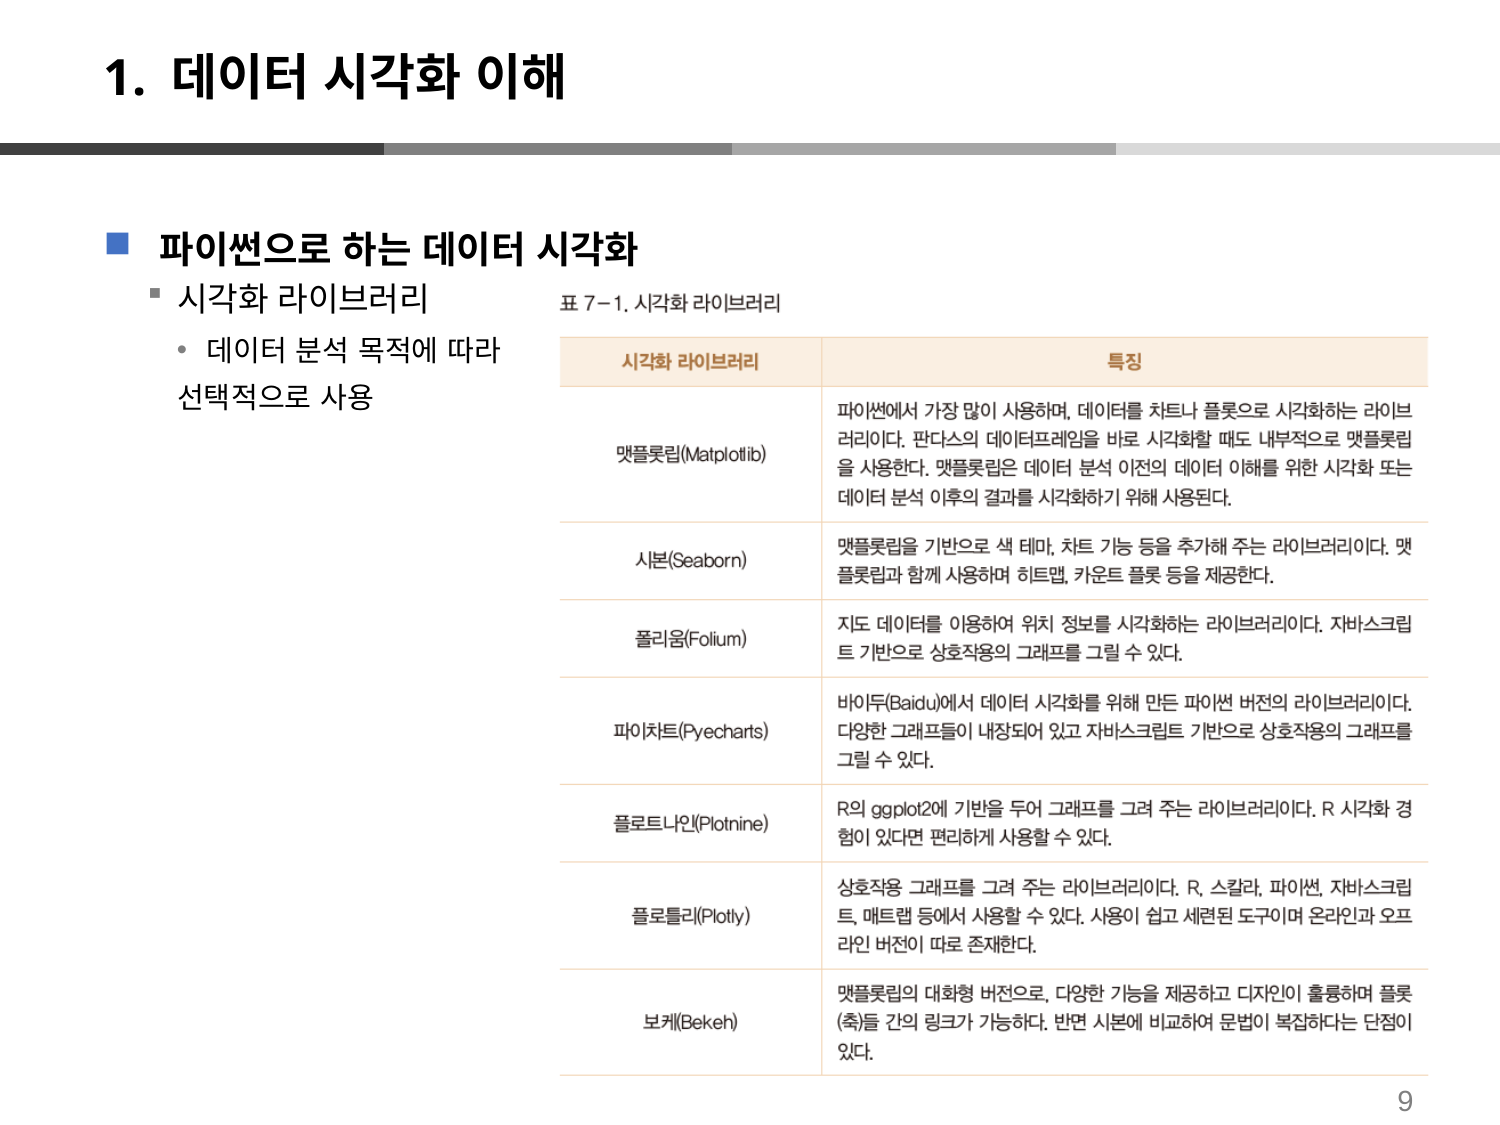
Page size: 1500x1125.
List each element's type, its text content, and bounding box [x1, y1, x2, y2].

title 1. 데이터 시각화 이해 [88, 30, 1211, 121]
picture [544, 273, 1459, 1078]
list 파이썬으로 하는 데이터 시각화 시각화 라이브러리 데이터 분석 목적에 따라 선택적으로 사용 [88, 196, 1436, 1083]
